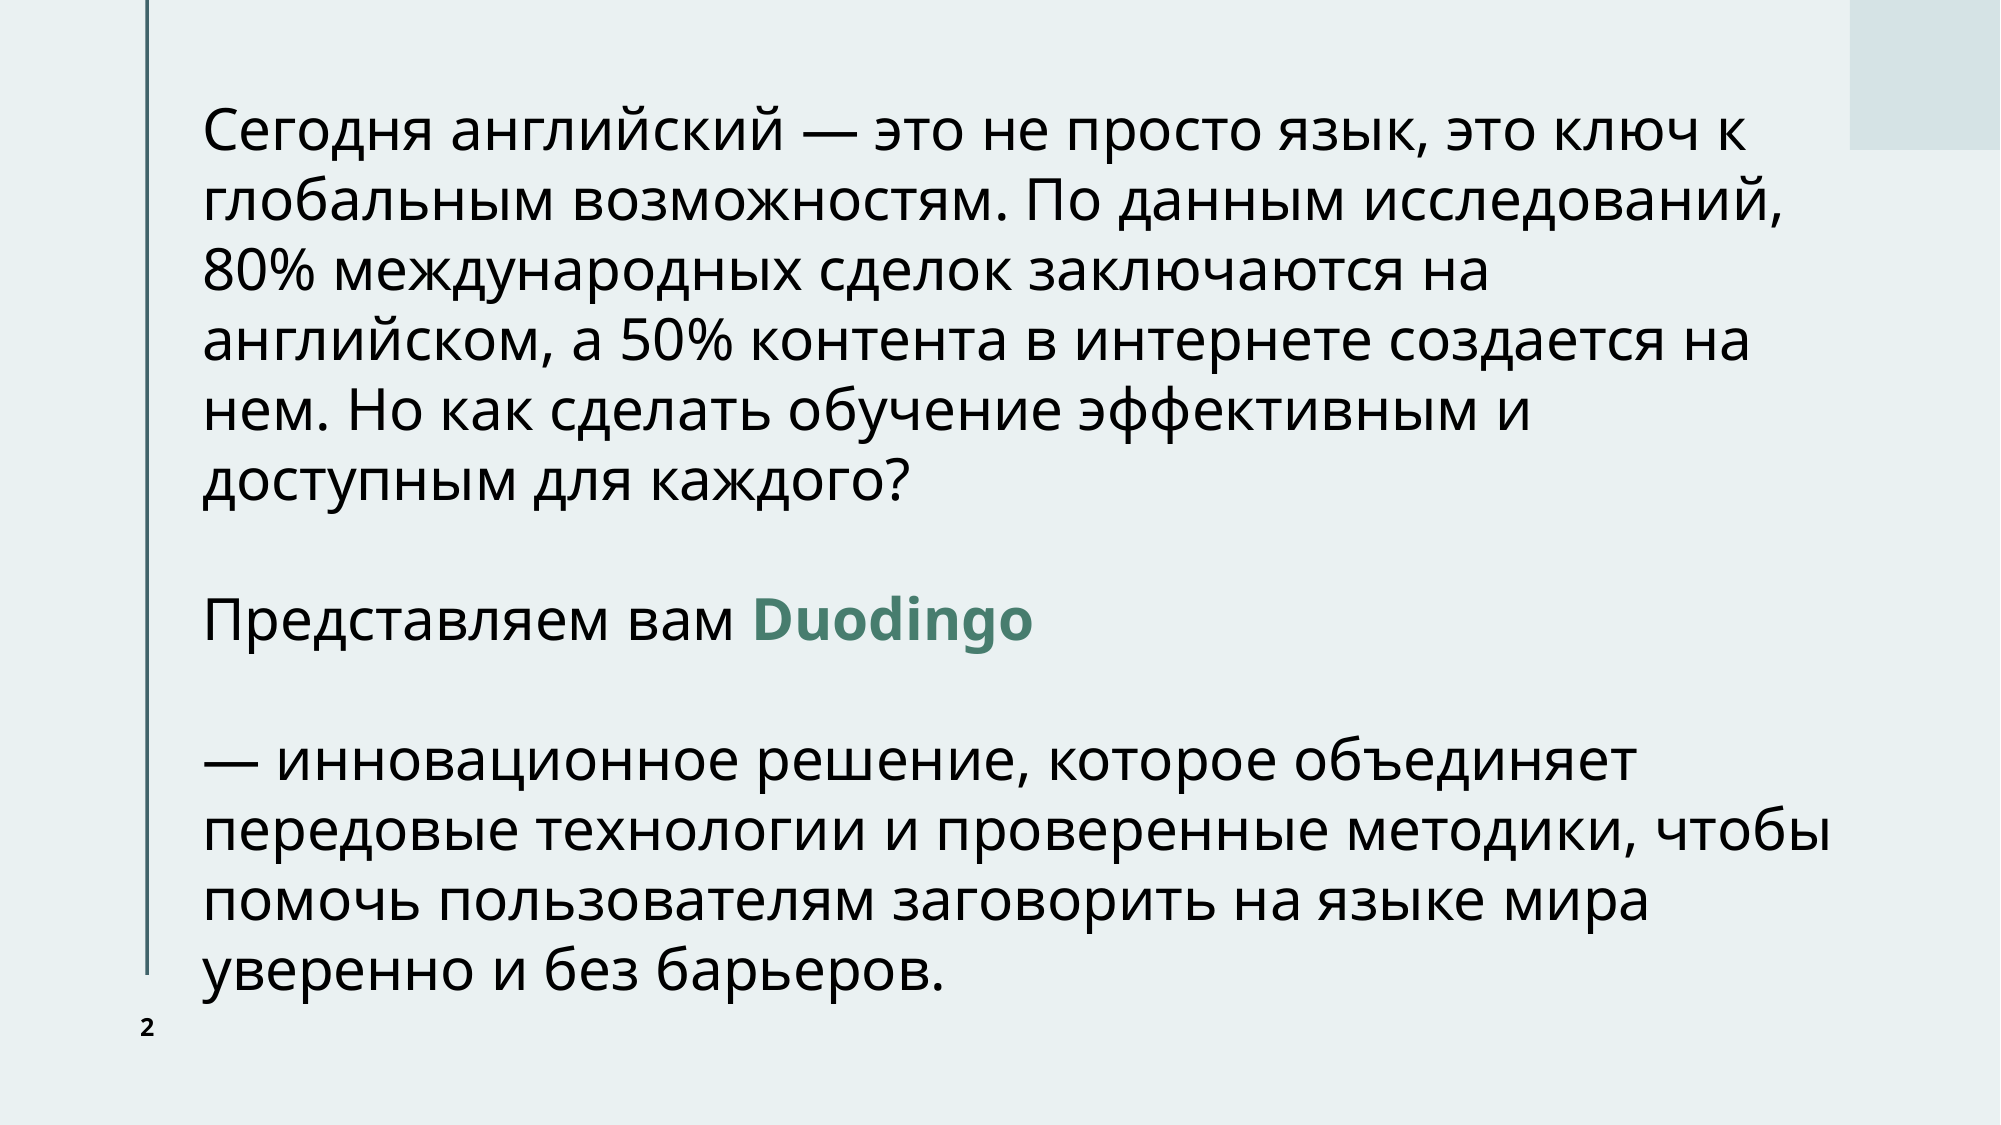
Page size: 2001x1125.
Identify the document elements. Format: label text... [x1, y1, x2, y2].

slide_number 2 [67, 975, 227, 1082]
text_box Сегодня английский — это не просто язык, это ключ к глобальным возможностям. По данным исследований, 80% международных сделок заключаются на английском, а 50% контента в интернете создается на нем. Но как сделать обучение эффективным и доступным для каждого? Представляем вам Duodingo — инновационное решение, которое объединяет передовые технологии и проверенные методики, чтобы помочь пользователям заговорить на языке мира уверенно и без барьеров. [187, 85, 1857, 1060]
